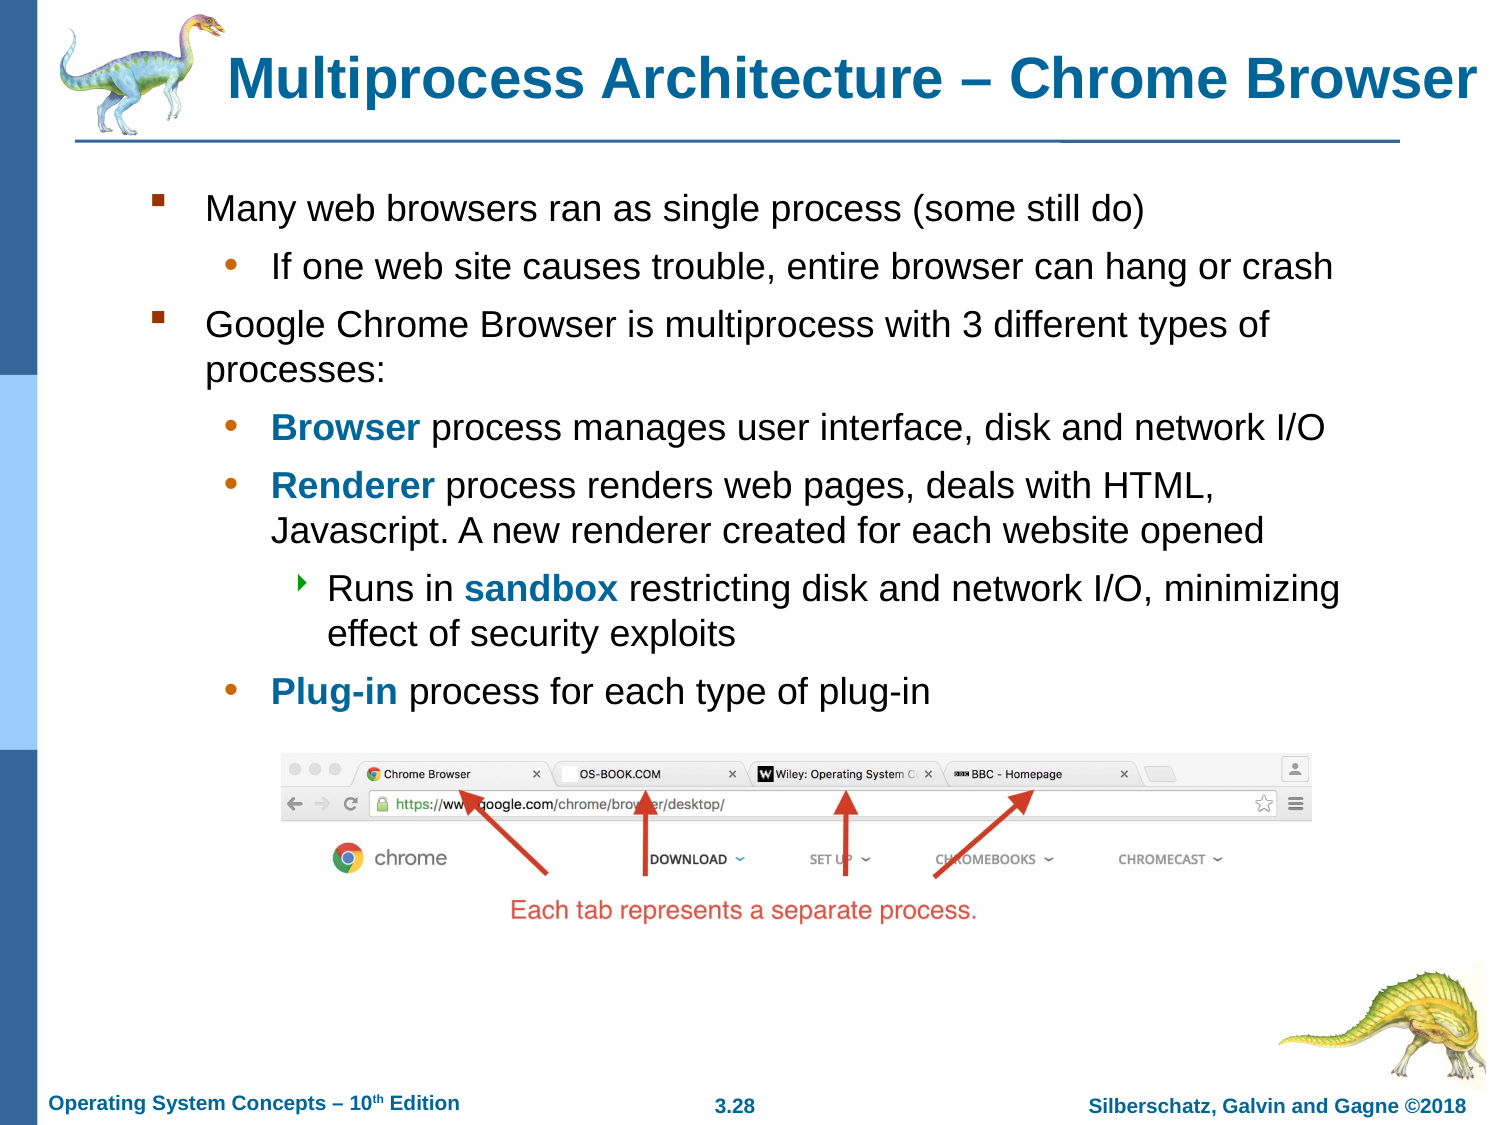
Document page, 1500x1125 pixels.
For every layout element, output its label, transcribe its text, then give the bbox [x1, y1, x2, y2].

picture [46, 0, 243, 149]
picture [281, 752, 1486, 1090]
title Multiprocess Architecture – Chrome Browser [197, 23, 1500, 118]
list Many web browsers ran as single process (some still do) If one web site causes trouble, entire browser can hang or crash Google Chrome Browser is multiprocess with 3 different types of processes: Browser process manages user interface, disk and network I/O Renderer process renders web pages, deals with HTML, Javascript. A new renderer created for each website opened Runs in sandbox restricting disk and network I/O, minimizing effect of security exploits Plug-in process for each type of plug-in [133, 176, 1415, 911]
